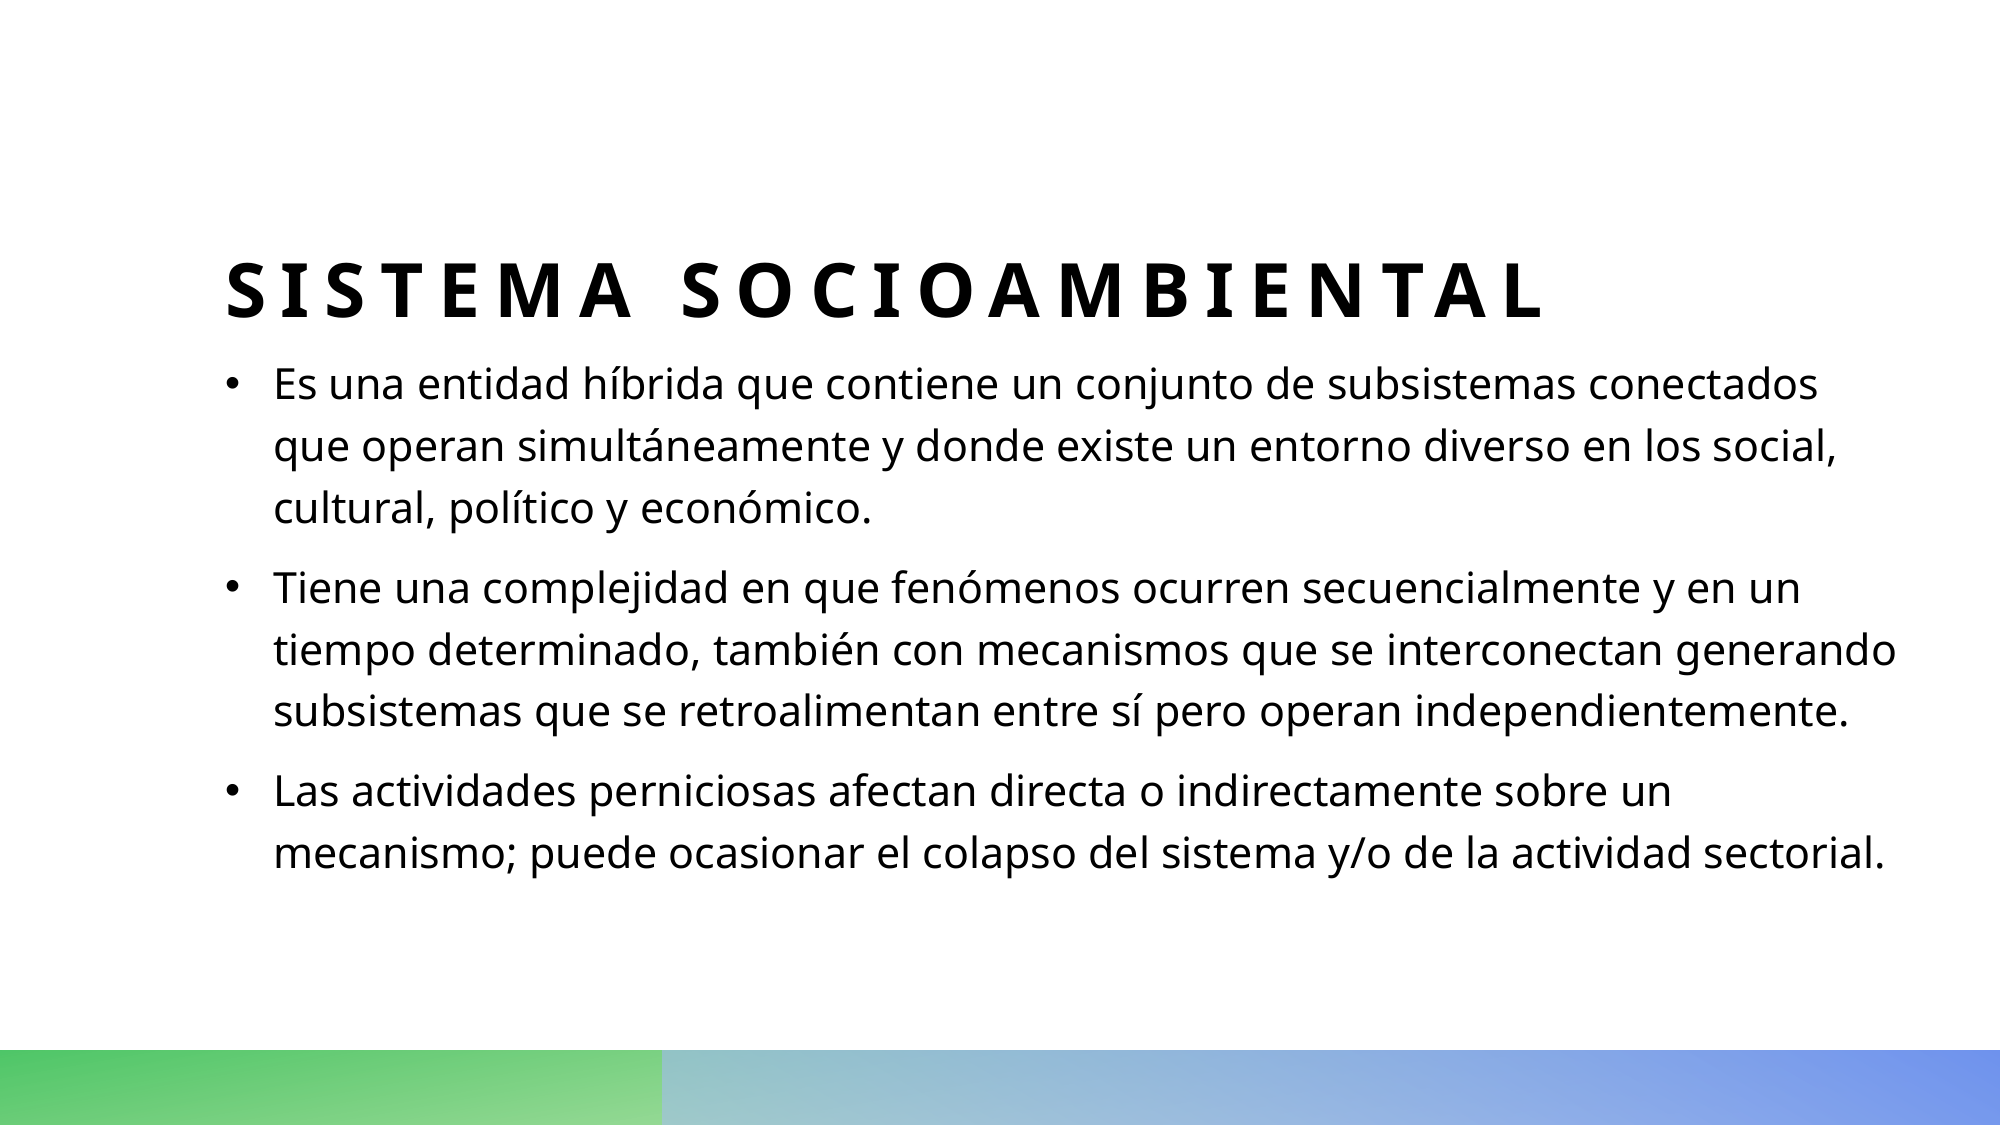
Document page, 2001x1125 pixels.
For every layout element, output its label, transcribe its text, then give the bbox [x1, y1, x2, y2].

title Sistema socioambiental [225, 130, 1905, 333]
list Es una entidad híbrida que contiene un conjunto de subsistemas conectados que operan simultáneamente y donde existe un entorno diverso en los social, cultural, político y económico. Tiene una complejidad en que fenómenos ocurren secuencialmente y en un tiempo determinado, también con mecanismos que se interconectan generando subsistemas que se retroalimentan entre sí pero operan independientemente. Las actividades perniciosas afectan directa o indirectamente sobre un mecanismo; puede ocasionar el colapso del sistema y/o de la actividad sectorial. [225, 346, 1905, 996]
